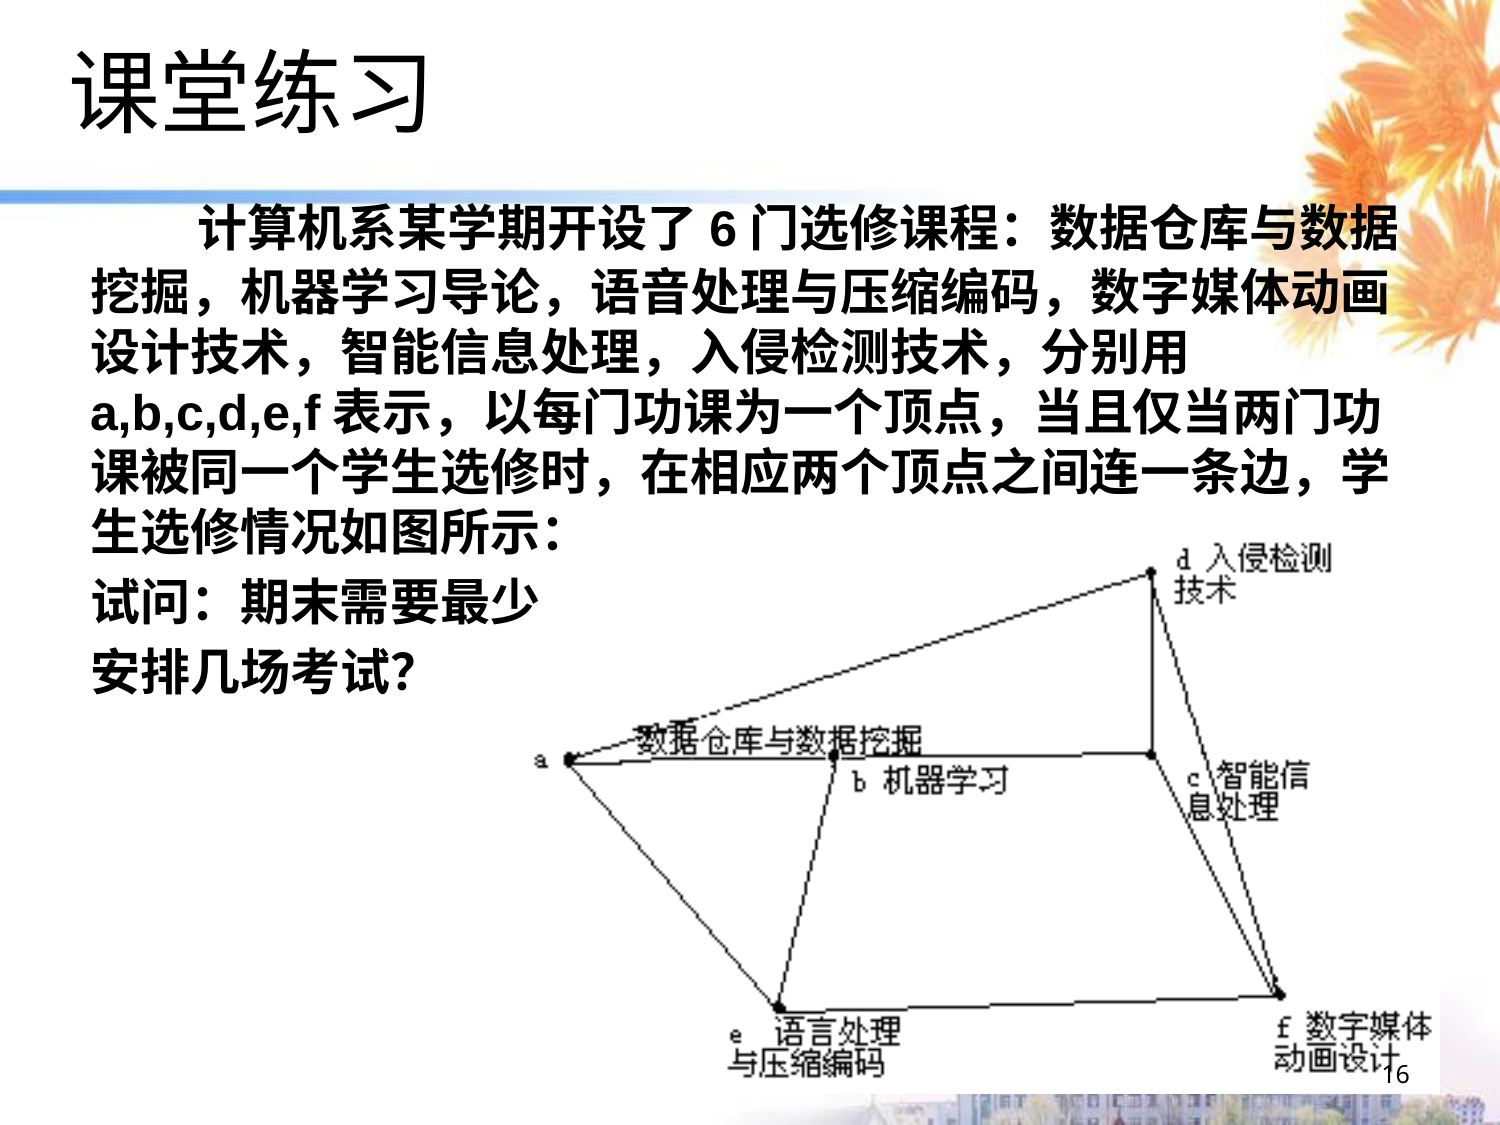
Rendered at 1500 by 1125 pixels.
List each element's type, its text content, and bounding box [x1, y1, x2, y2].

list 计算机系某学期开设了6门选修课程：数据仓库与数据挖掘，机器学习导论，语音处理与压缩编码，数字媒体动画设计技术，智能信息处理，入侵检测技术，分别用a,b,c,d,e,f表示，以每门功课为一个顶点，当且仅当两门功课被同一个学生选修时，在相应两个顶点之间连一条边，学生选修情况如图所示： 试问：期末需要最少 安排几场考试？ [74, 172, 1426, 729]
title 课堂练习 [52, 0, 1367, 181]
picture [0, 0, 1500, 1125]
